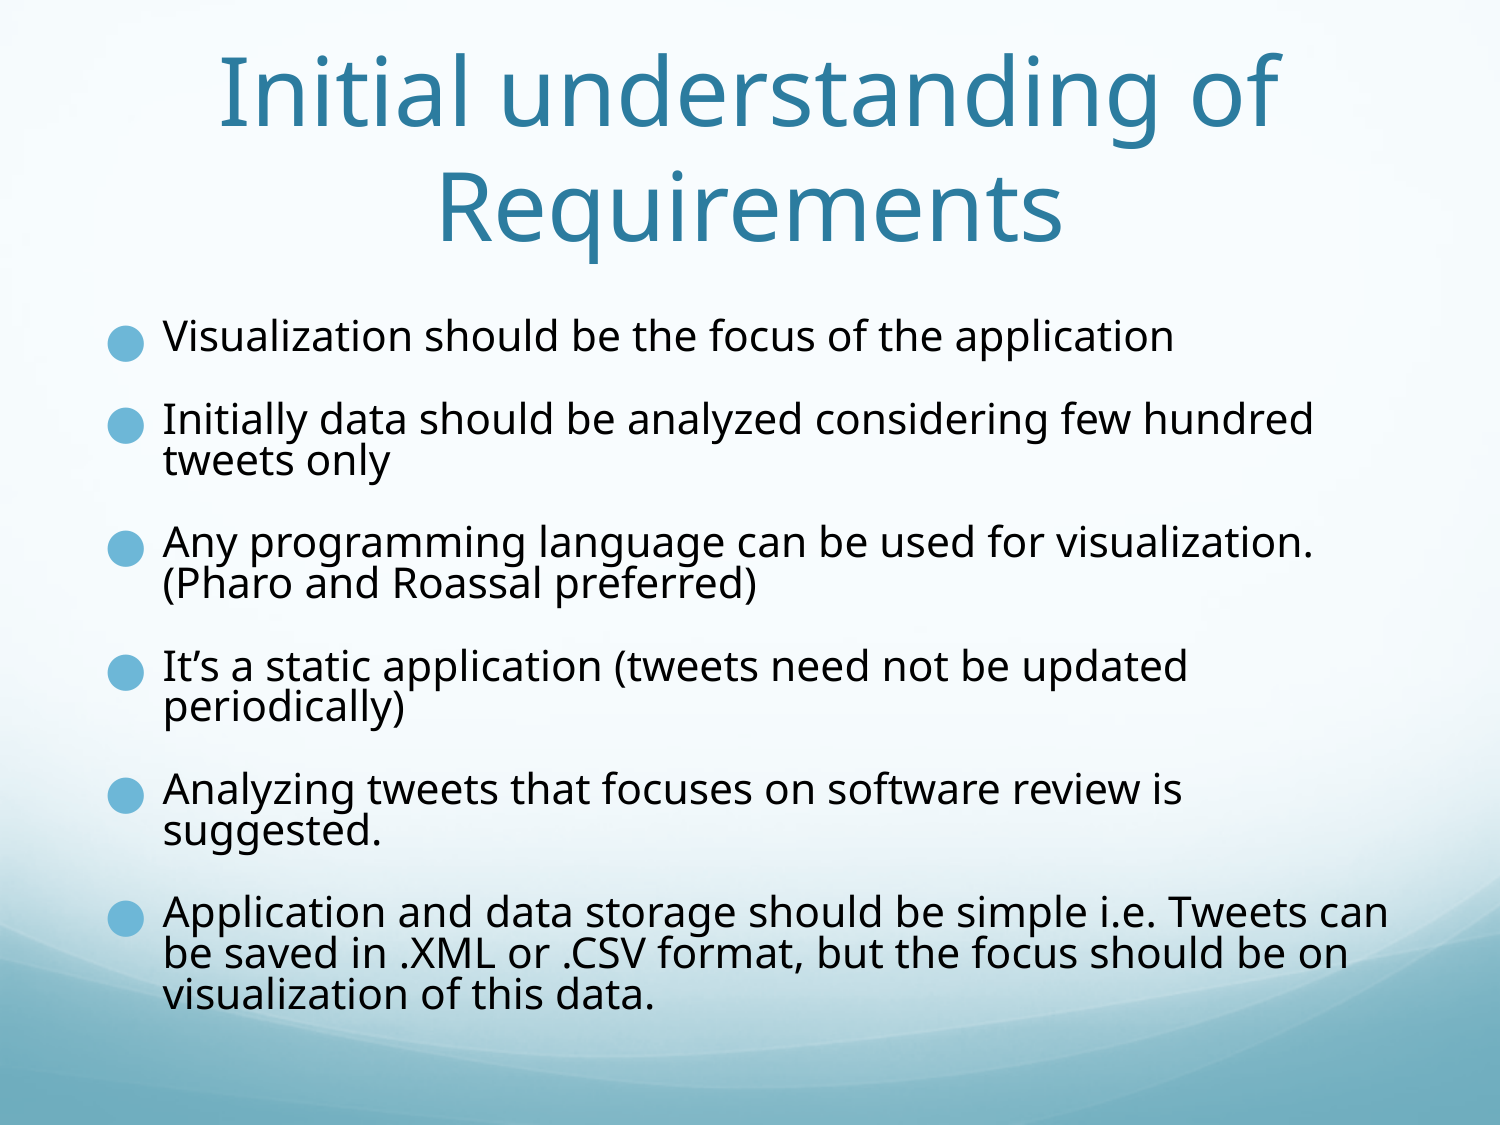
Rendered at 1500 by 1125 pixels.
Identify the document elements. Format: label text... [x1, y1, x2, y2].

picture [0, 0, 1500, 1125]
list Visualization should be the focus of the application Initially data should be analyzed considering few hundred tweets only Any programming language can be used for visualization. (Pharo and Roassal preferred) It’s a static application (tweets need not be updated periodically) Analyzing tweets that focuses on software review is suggested. Application and data storage should be simple i.e. Tweets can be saved in .XML or .CSV format, but the focus should be on visualization of this data. [90, 311, 1410, 1025]
title Initial understanding of Requirements [90, 49, 1410, 269]
